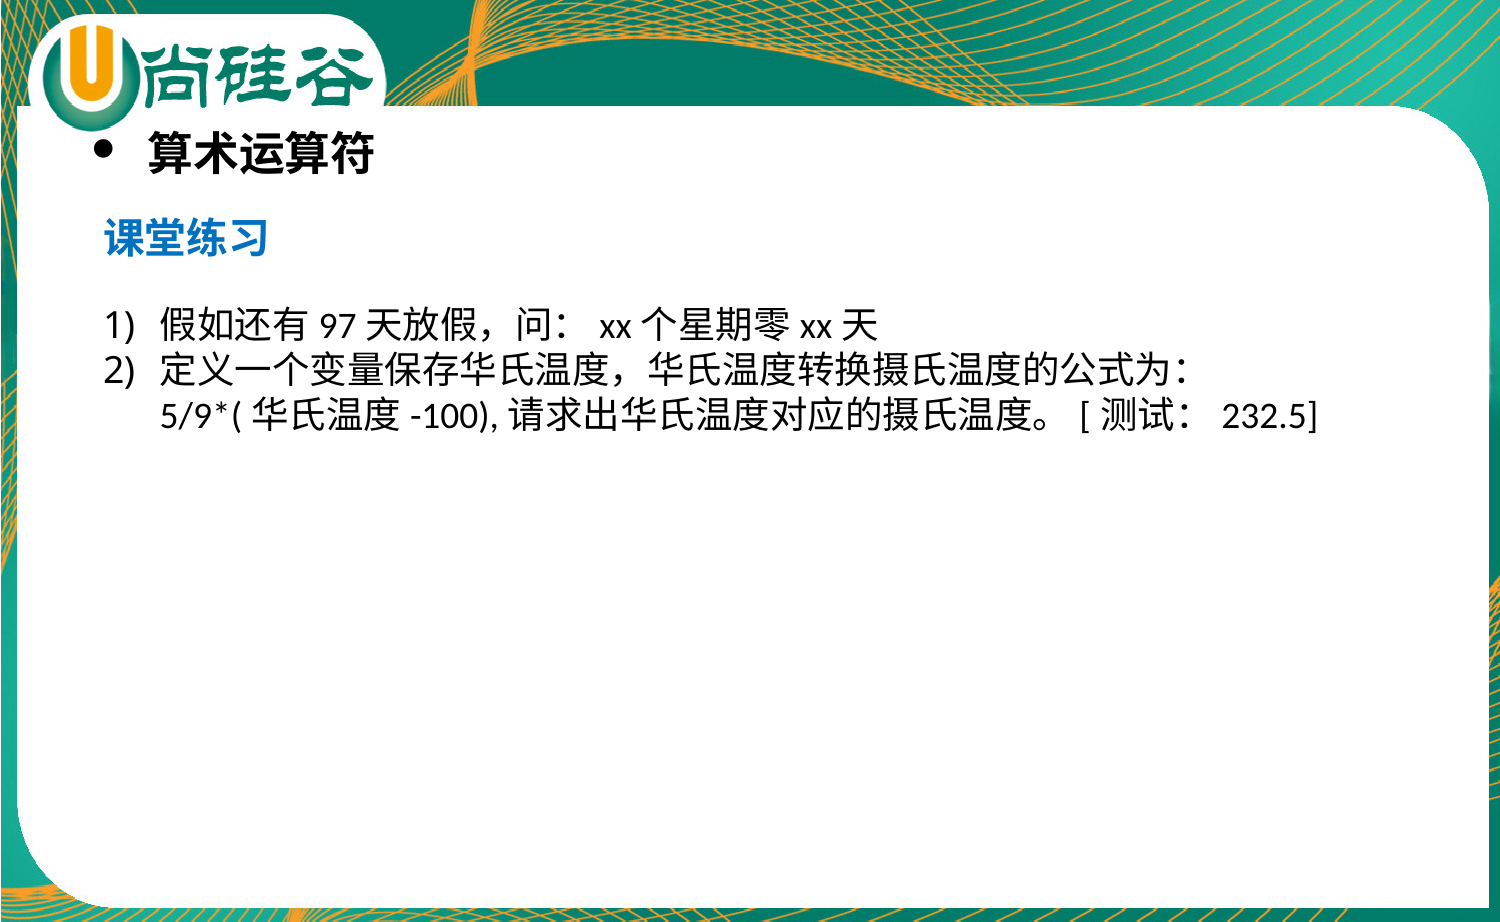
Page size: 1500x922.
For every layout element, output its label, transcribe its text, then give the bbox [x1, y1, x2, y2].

text_box 课堂练习 假如还有97天放假，问：xx个星期零xx天 定义一个变量保存华氏温度，华氏温度转换摄氏温度的公式为：5/9*(华氏温度-100),请求出华氏温度对应的摄氏温度。[测试：232.5] [88, 204, 1353, 444]
picture [0, 0, 1500, 922]
text_box [88, 204, 1471, 469]
text_box 算术运算符 [76, 123, 1270, 188]
